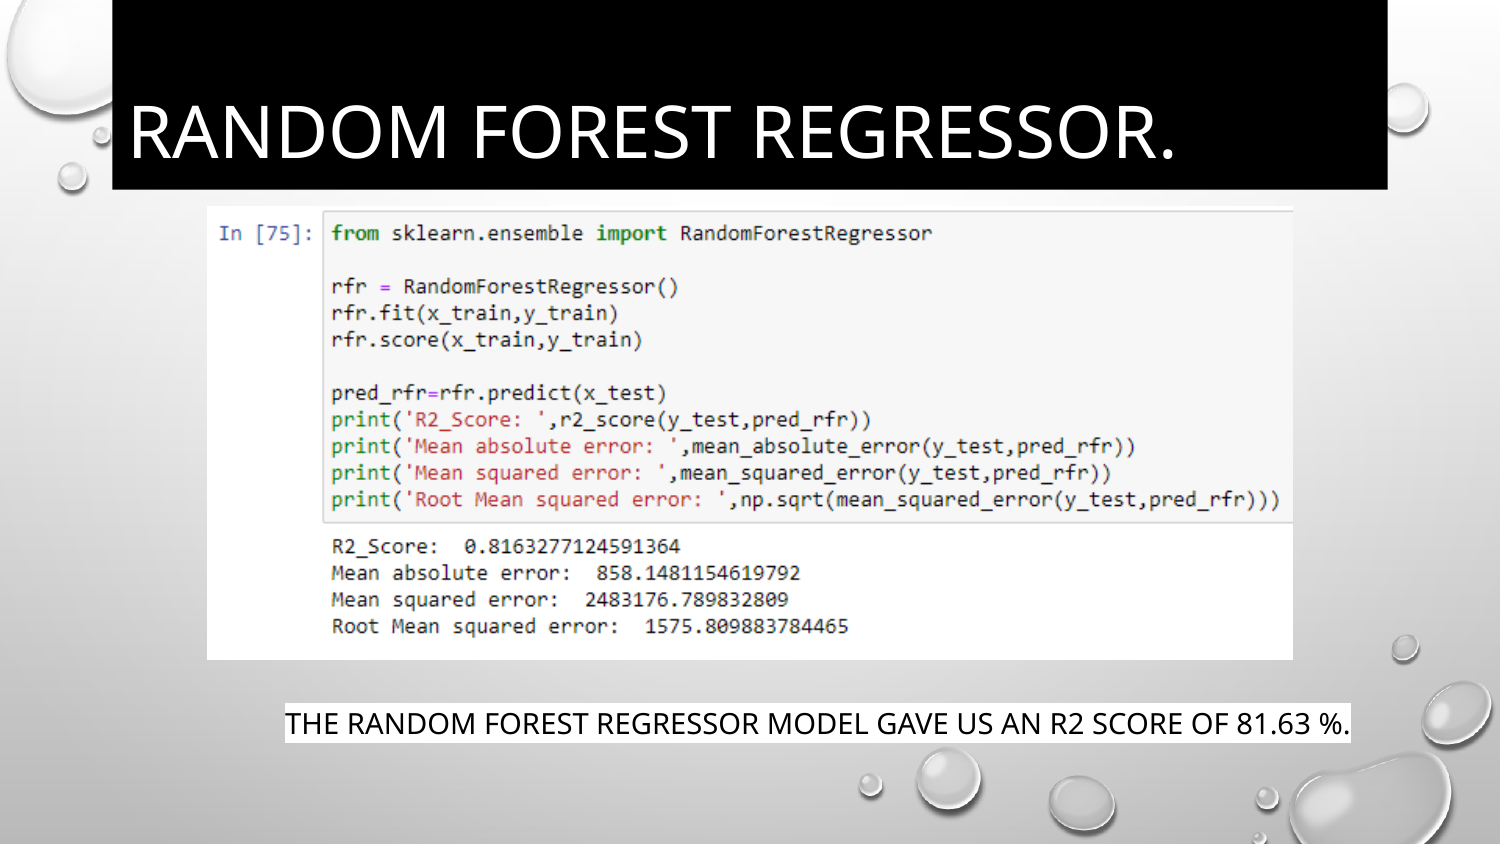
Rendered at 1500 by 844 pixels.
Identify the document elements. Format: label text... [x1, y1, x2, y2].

title Random Forest Regressor. [112, 0, 1388, 190]
picture [0, 0, 1500, 844]
list The Random Forest Regressor model gave us an R2 Score of 81.63 %. [136, 692, 1500, 767]
